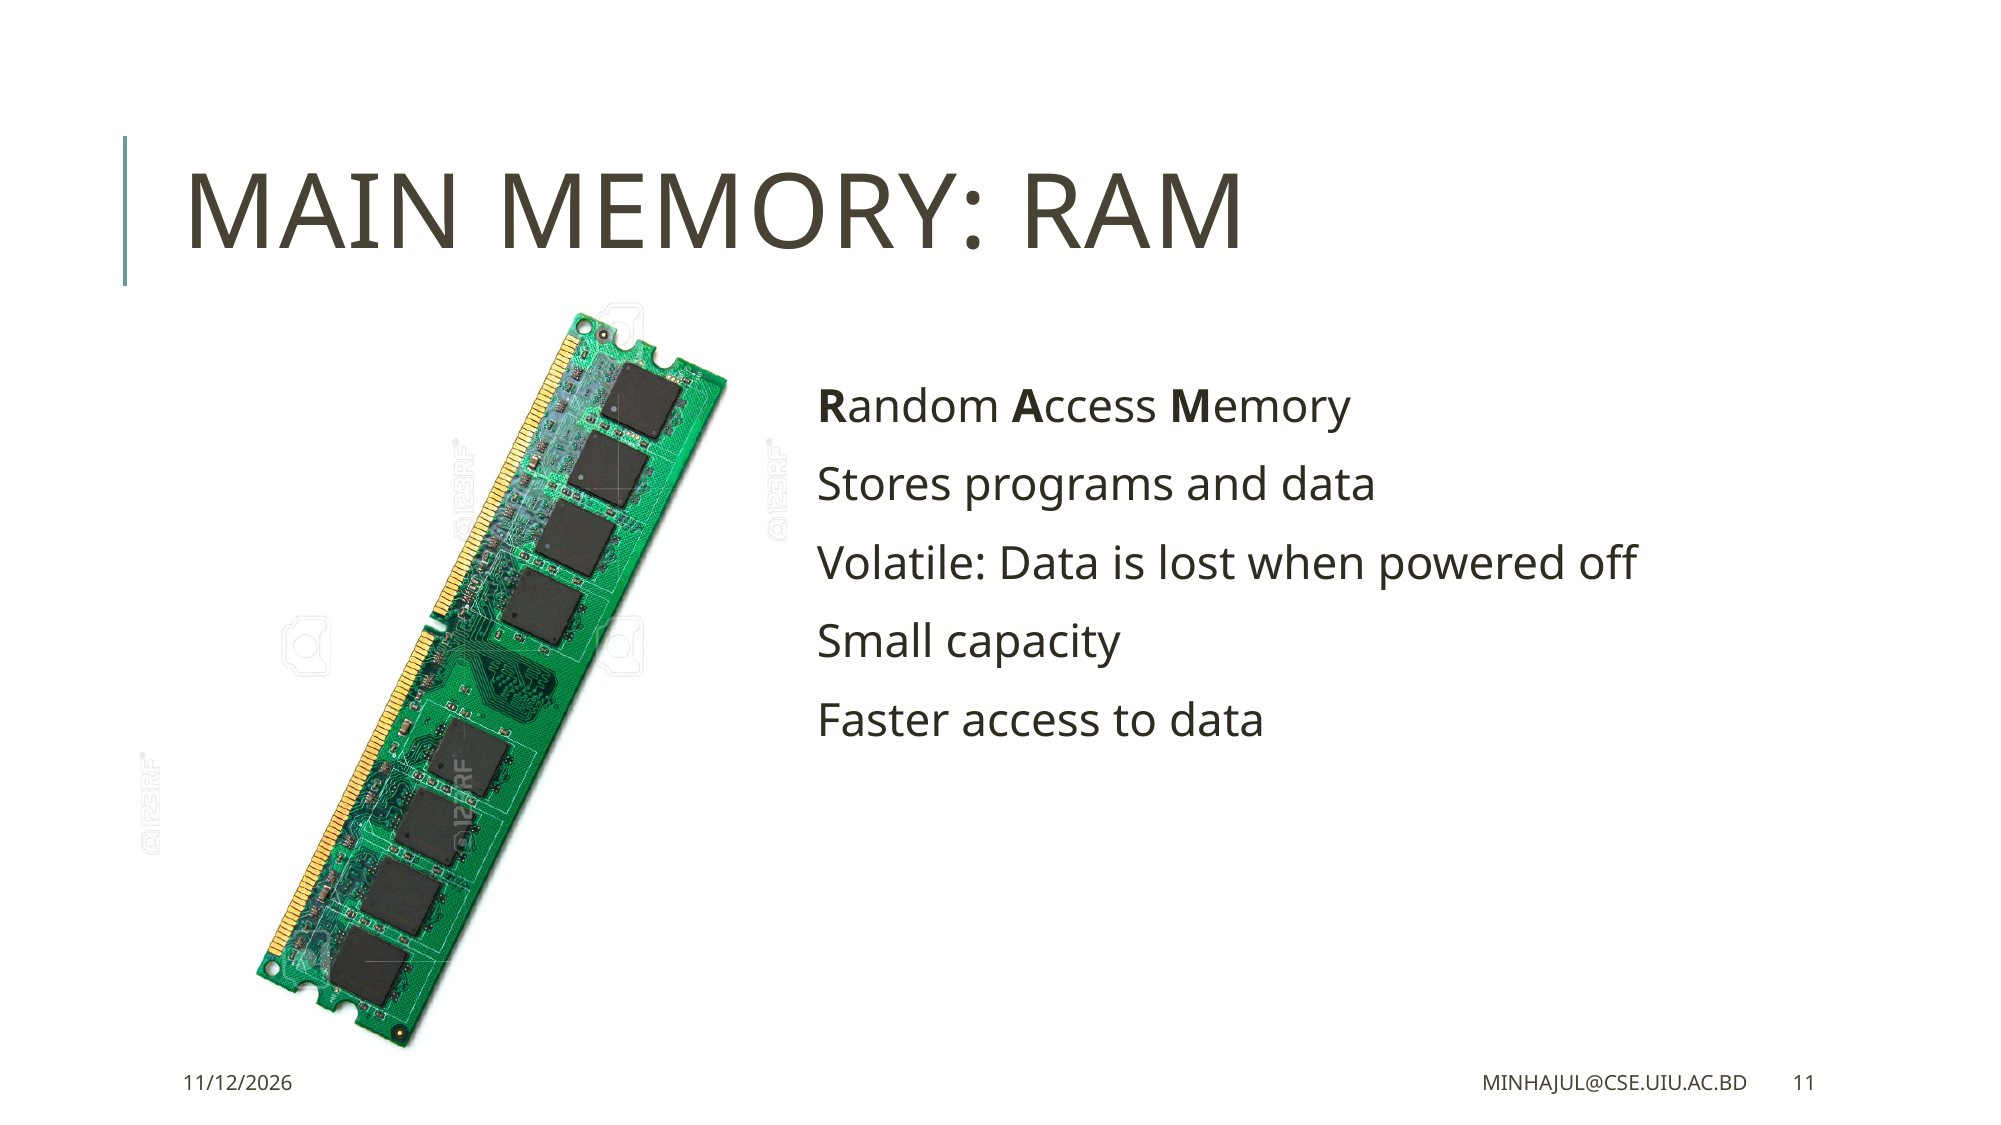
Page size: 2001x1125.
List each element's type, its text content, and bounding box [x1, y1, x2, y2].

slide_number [168, 1061, 522, 1107]
list Random Access Memory Stores programs and data Volatile: Data is lost when powered off Small capacity Faster access to data [794, 375, 1763, 1035]
picture [64, 342, 884, 1061]
slide_number 11 [1777, 1061, 1938, 1107]
title Main memory: RAM [168, 96, 1763, 342]
footer minhajul@cse.uiu.ac.bd [794, 1061, 1763, 1107]
